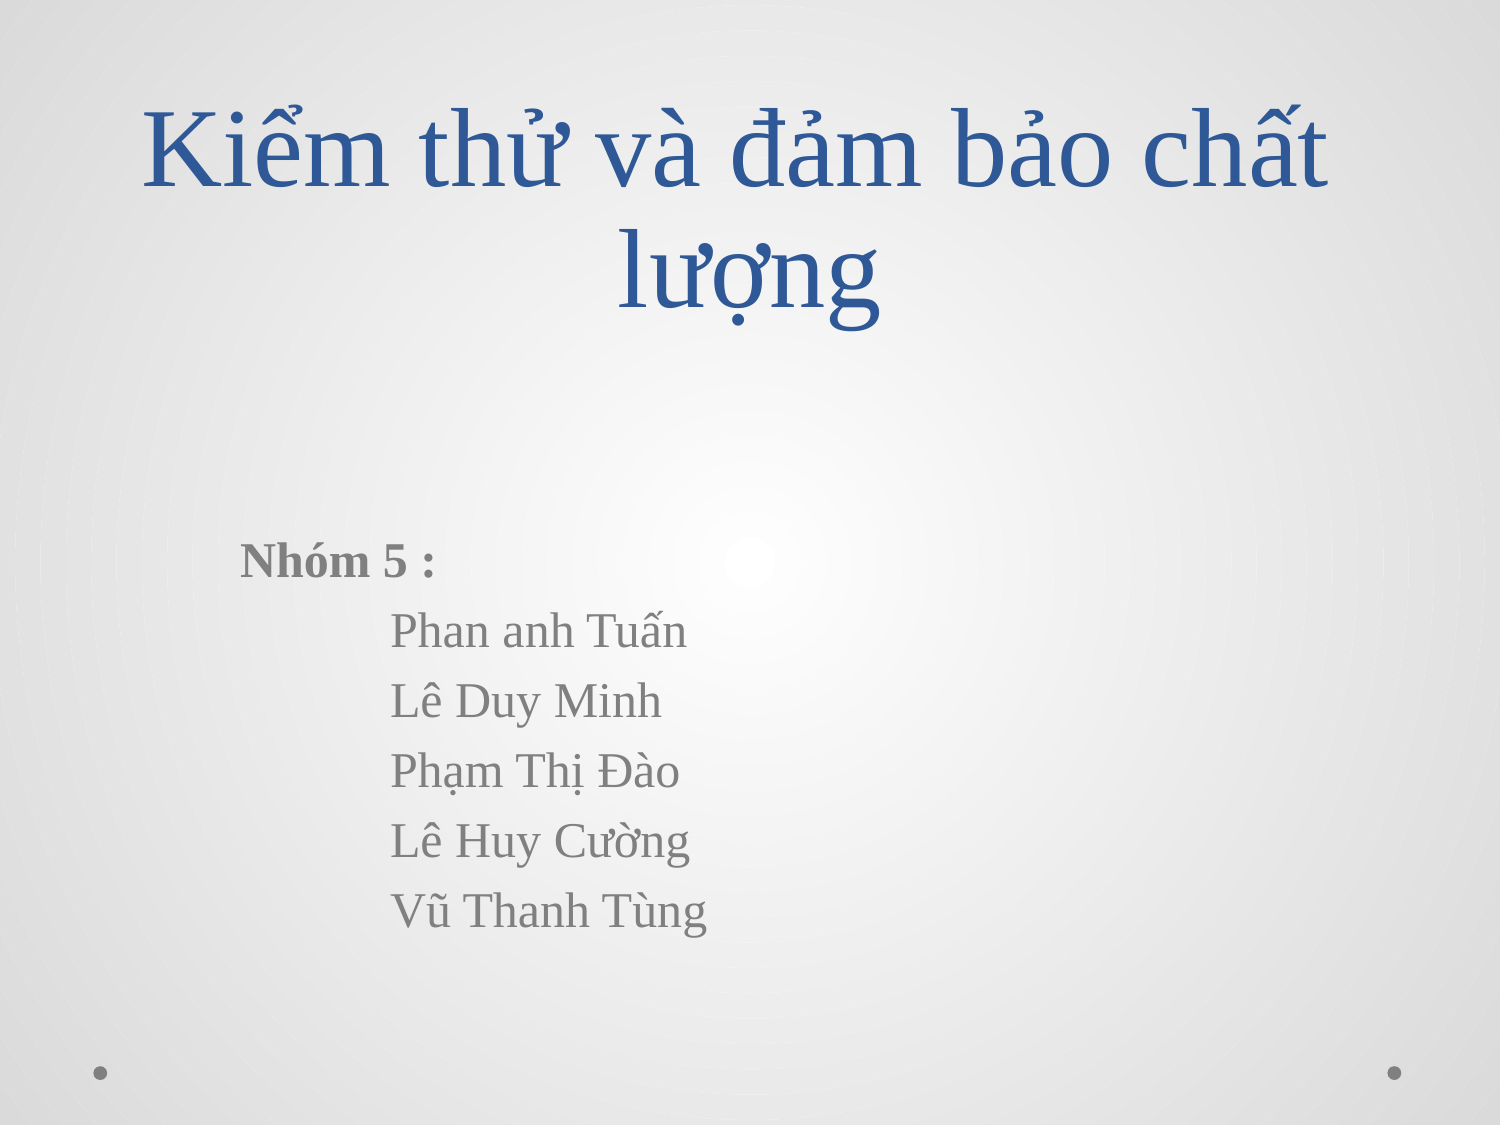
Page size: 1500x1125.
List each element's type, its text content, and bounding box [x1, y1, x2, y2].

list Nhóm 5 : Phan anh Tuấn Lê Duy Minh Phạm Thị Đào Lê Huy Cường Vũ Thanh Tùng [75, 450, 1425, 1005]
title Kiểm thử và đảm bảo chất lượng [75, 75, 1425, 338]
